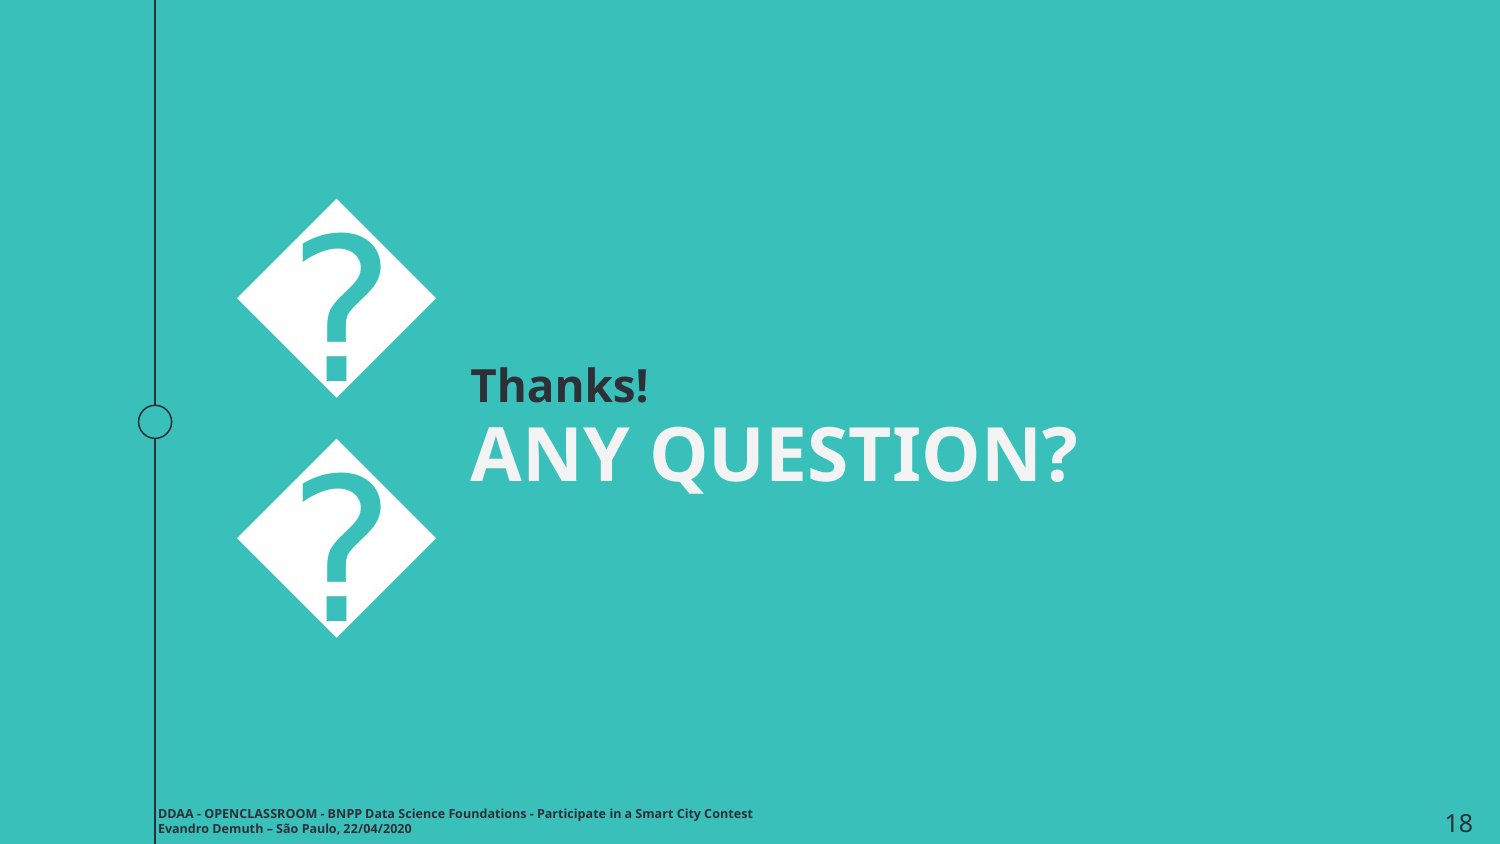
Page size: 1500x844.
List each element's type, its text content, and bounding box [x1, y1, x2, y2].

slide_number 18 [1398, 792, 1489, 844]
title Thanks! [455, 236, 1500, 401]
text_box DDAA - OPENCLASSROOM - BNPP Data Science Foundations - Participate in a Smart City Contest Evandro Demuth – São Paulo, 22/04/2020 [158, 805, 753, 836]
subtitle ANY QUESTION? [456, 401, 1500, 502]
text_box 😉 [219, 342, 456, 502]
